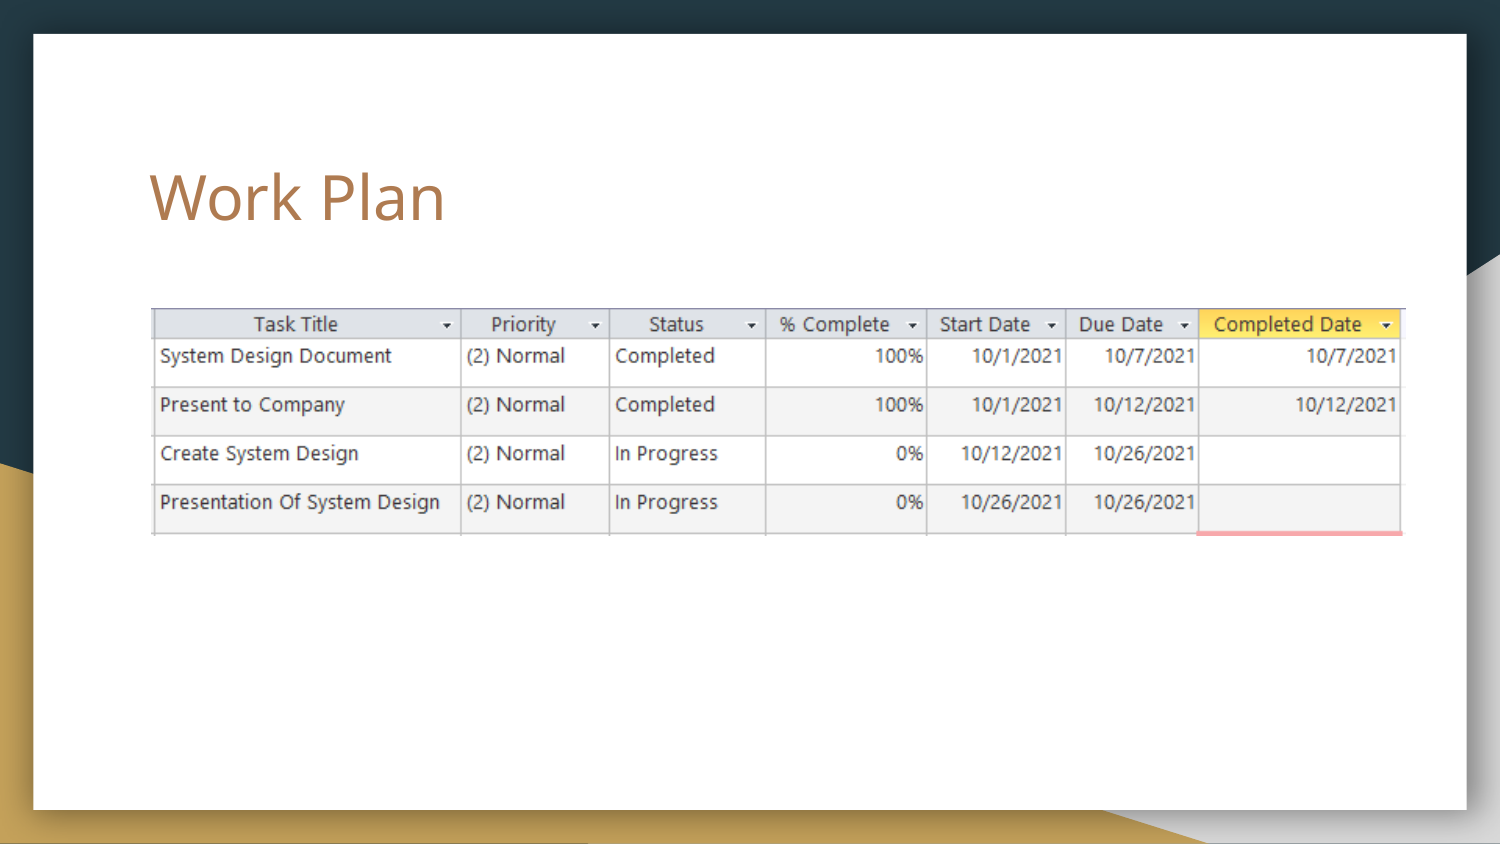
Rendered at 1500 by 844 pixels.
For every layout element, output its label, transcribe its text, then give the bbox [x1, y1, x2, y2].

picture [150, 308, 1407, 536]
title Work Plan [134, 138, 1366, 296]
